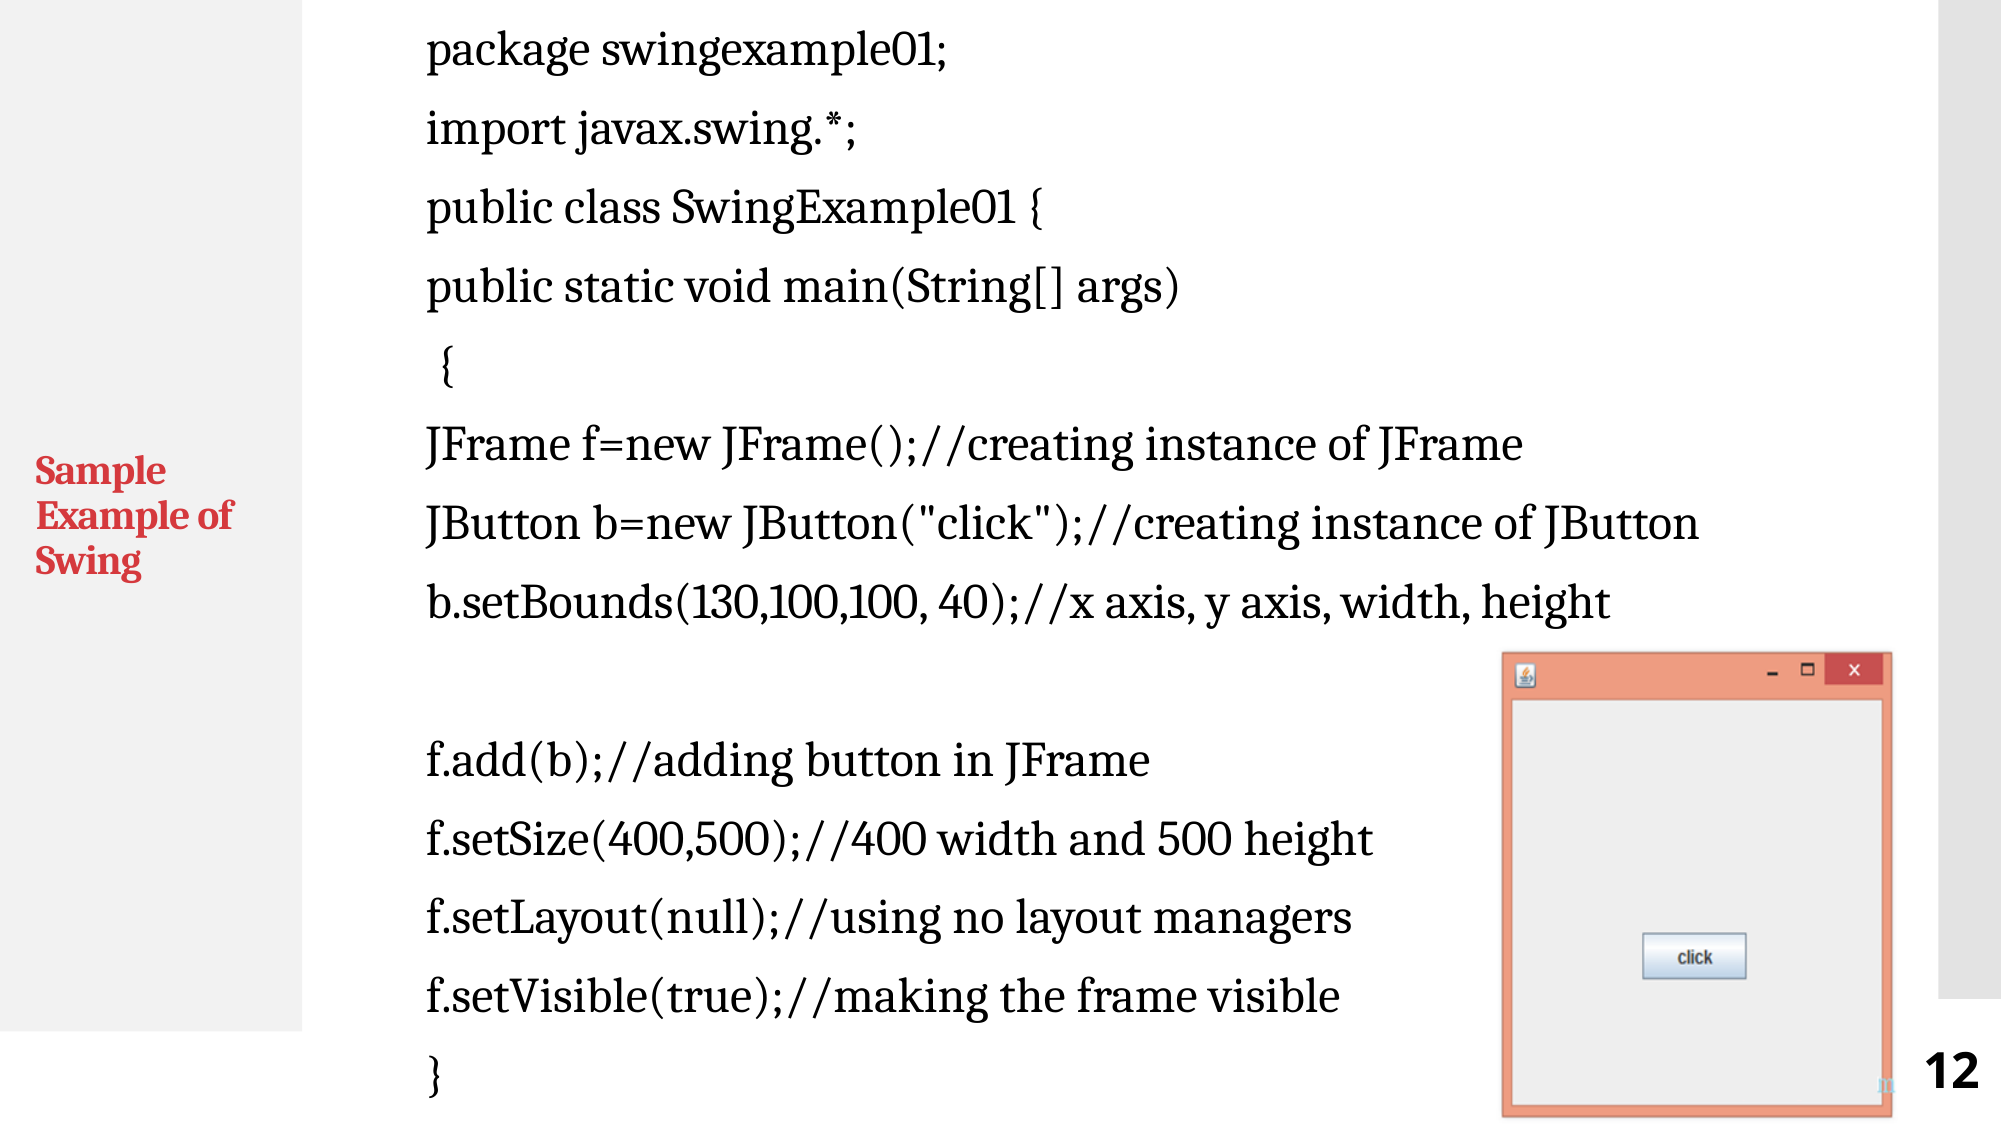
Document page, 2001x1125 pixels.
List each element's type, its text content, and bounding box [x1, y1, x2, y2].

list package swingexample01; import javax.swing.*; public class SwingExample01 { public static void main(String[] args) { JFrame f=new JFrame();//creating instance of JFrame JButton b=new JButton("click");//creating instance of JButton b.setBounds(130,100,100, 40);//x axis, y axis, width, height f.add(b);//adding button in JFrame f.setSize(400,500);//400 width and 500 height f.setLayout(null);//using no layout managers f.setVisible(true);//making the frame visible } [410, 0, 1916, 1125]
picture [1493, 644, 1899, 1125]
slide_number 12 [1899, 1042, 1996, 1103]
title Sample Example of Swing [20, 32, 280, 999]
